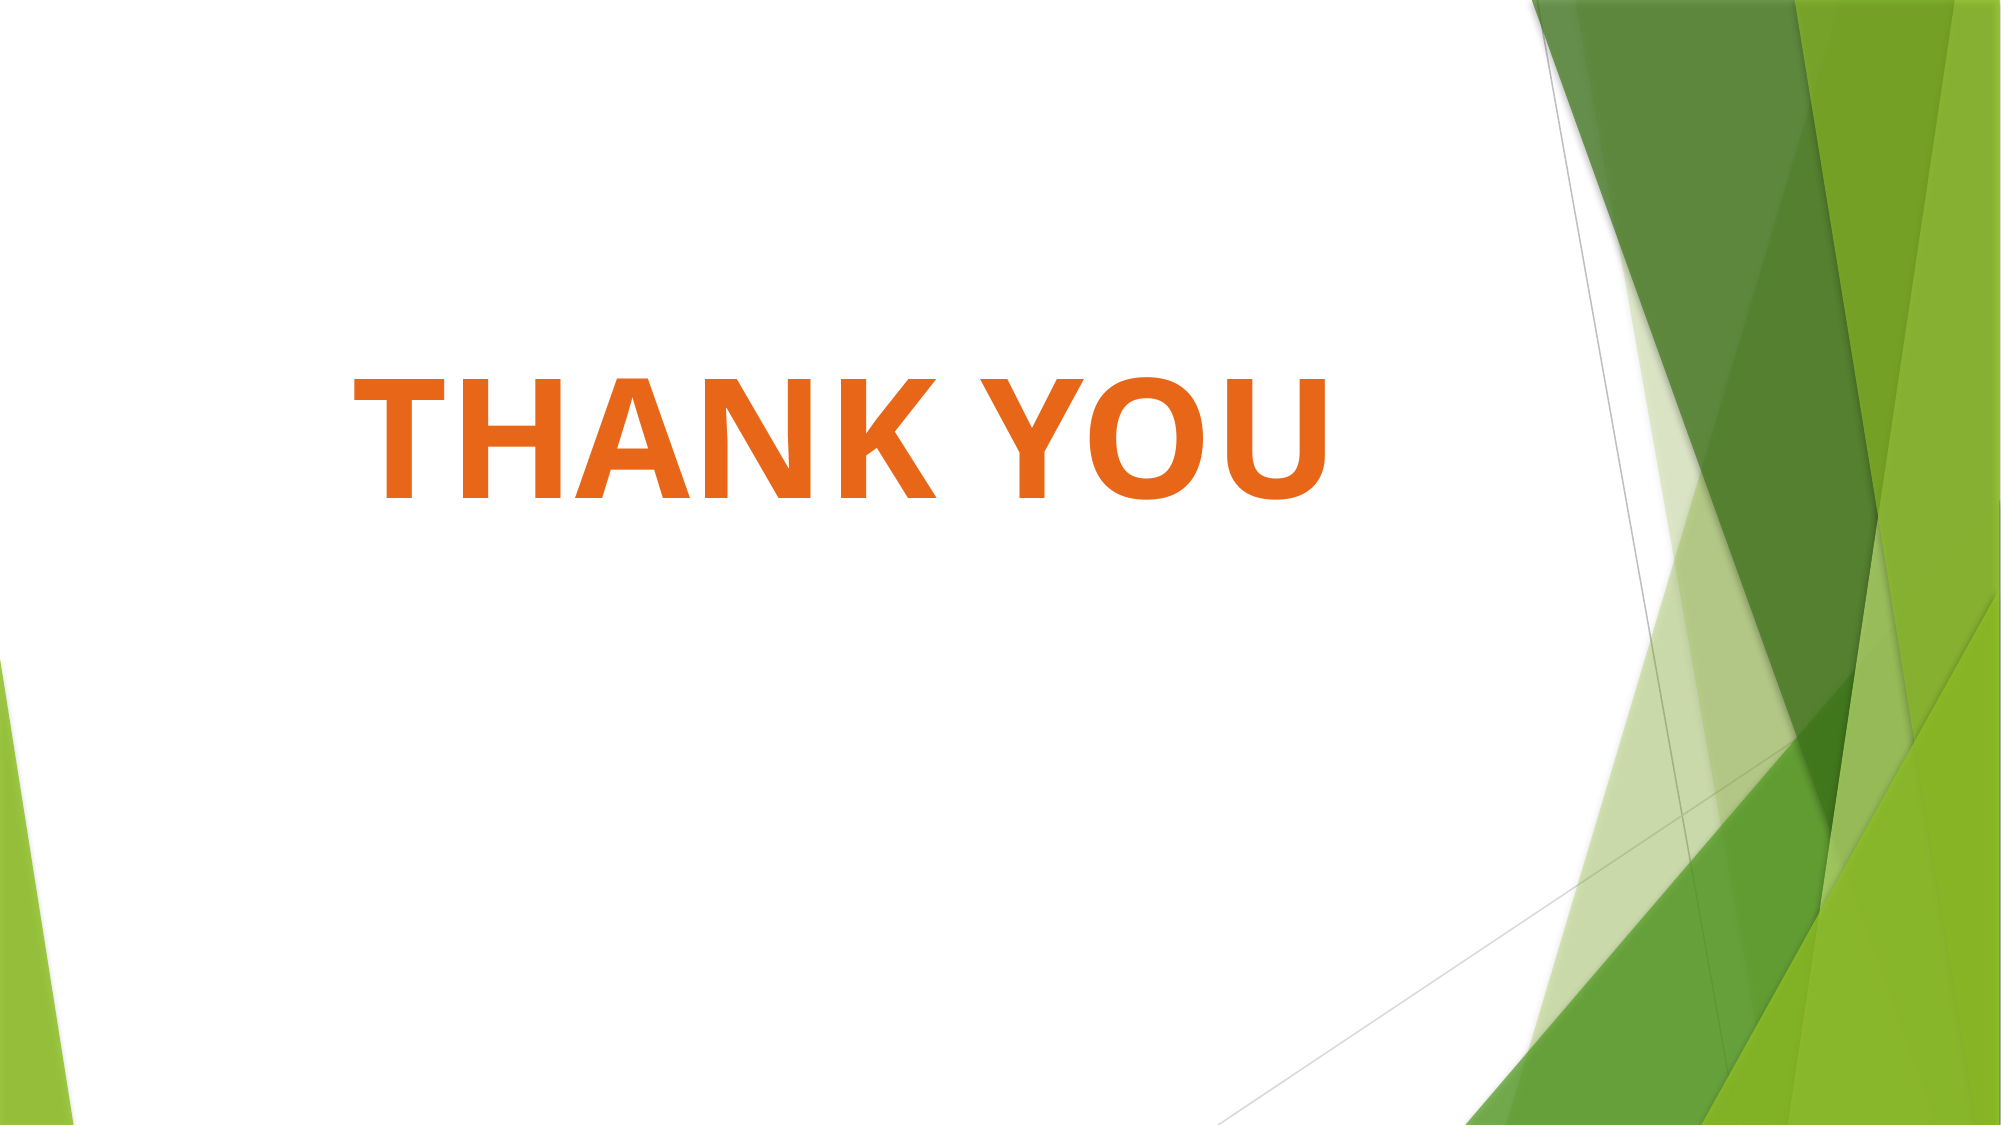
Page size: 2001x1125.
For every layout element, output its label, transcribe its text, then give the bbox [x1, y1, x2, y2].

text_box THANK YOU [336, 324, 1355, 540]
